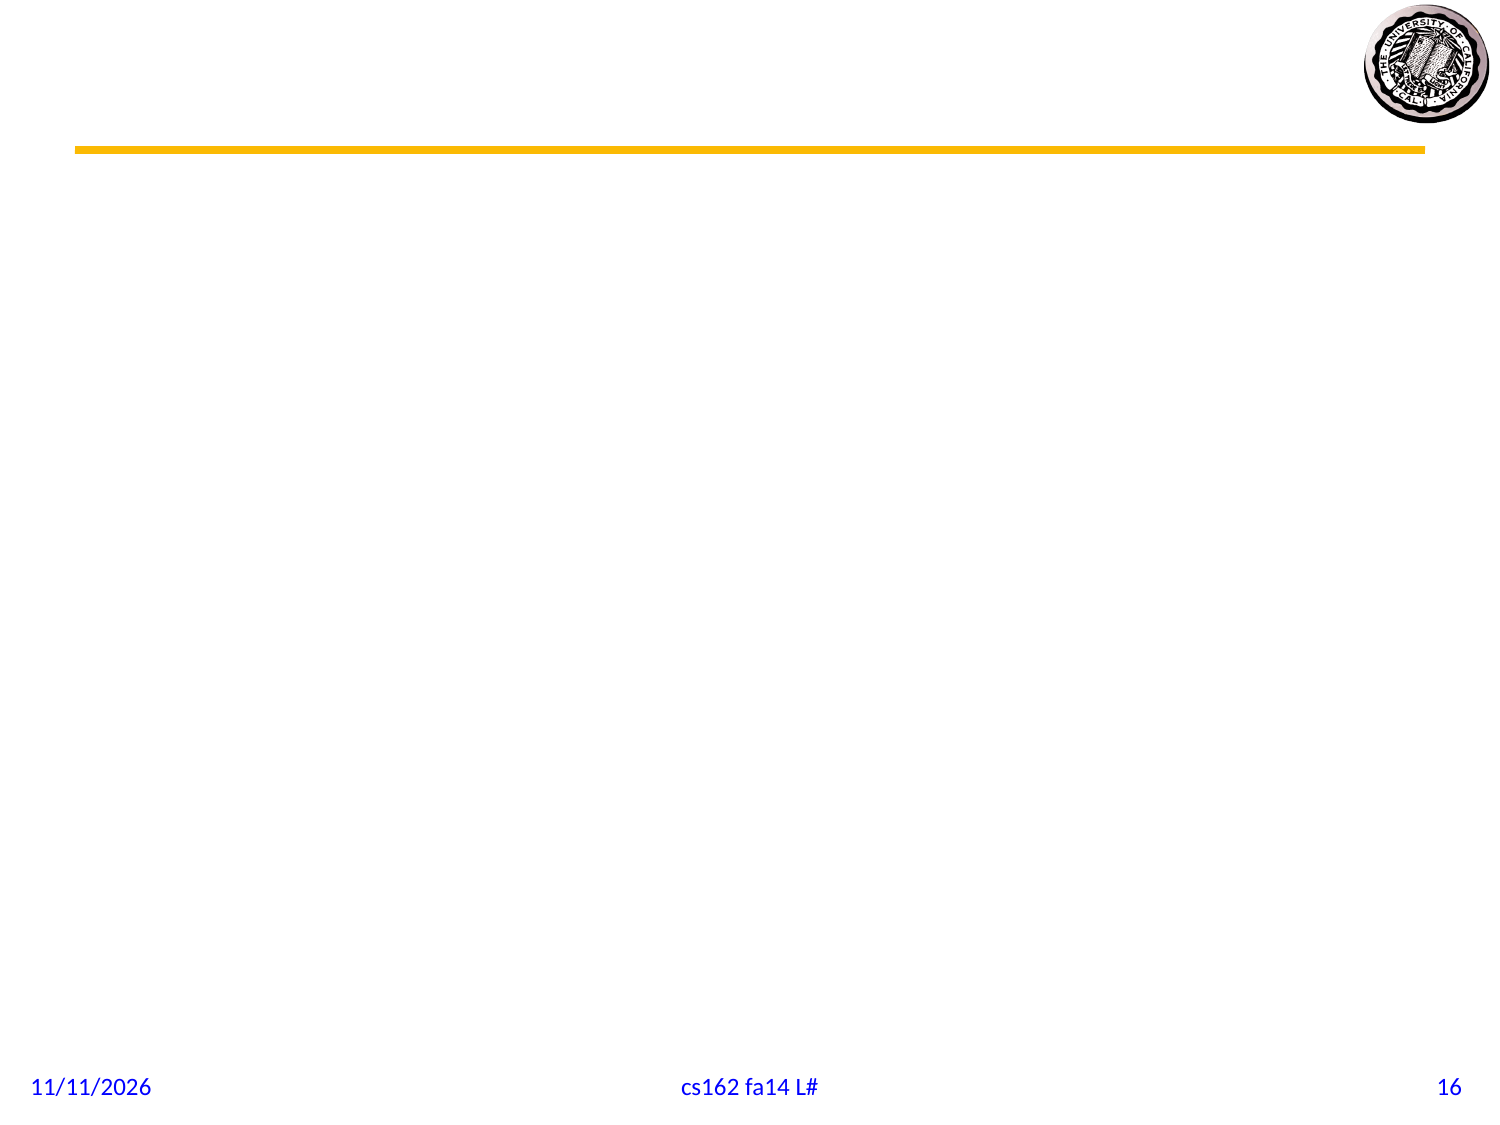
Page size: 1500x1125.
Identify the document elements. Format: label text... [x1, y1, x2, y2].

picture [1350, 0, 1500, 127]
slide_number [15, 1055, 366, 1115]
slide_number 16 [1127, 1055, 1478, 1115]
footer cs162 fa14 L# [512, 1055, 988, 1115]
